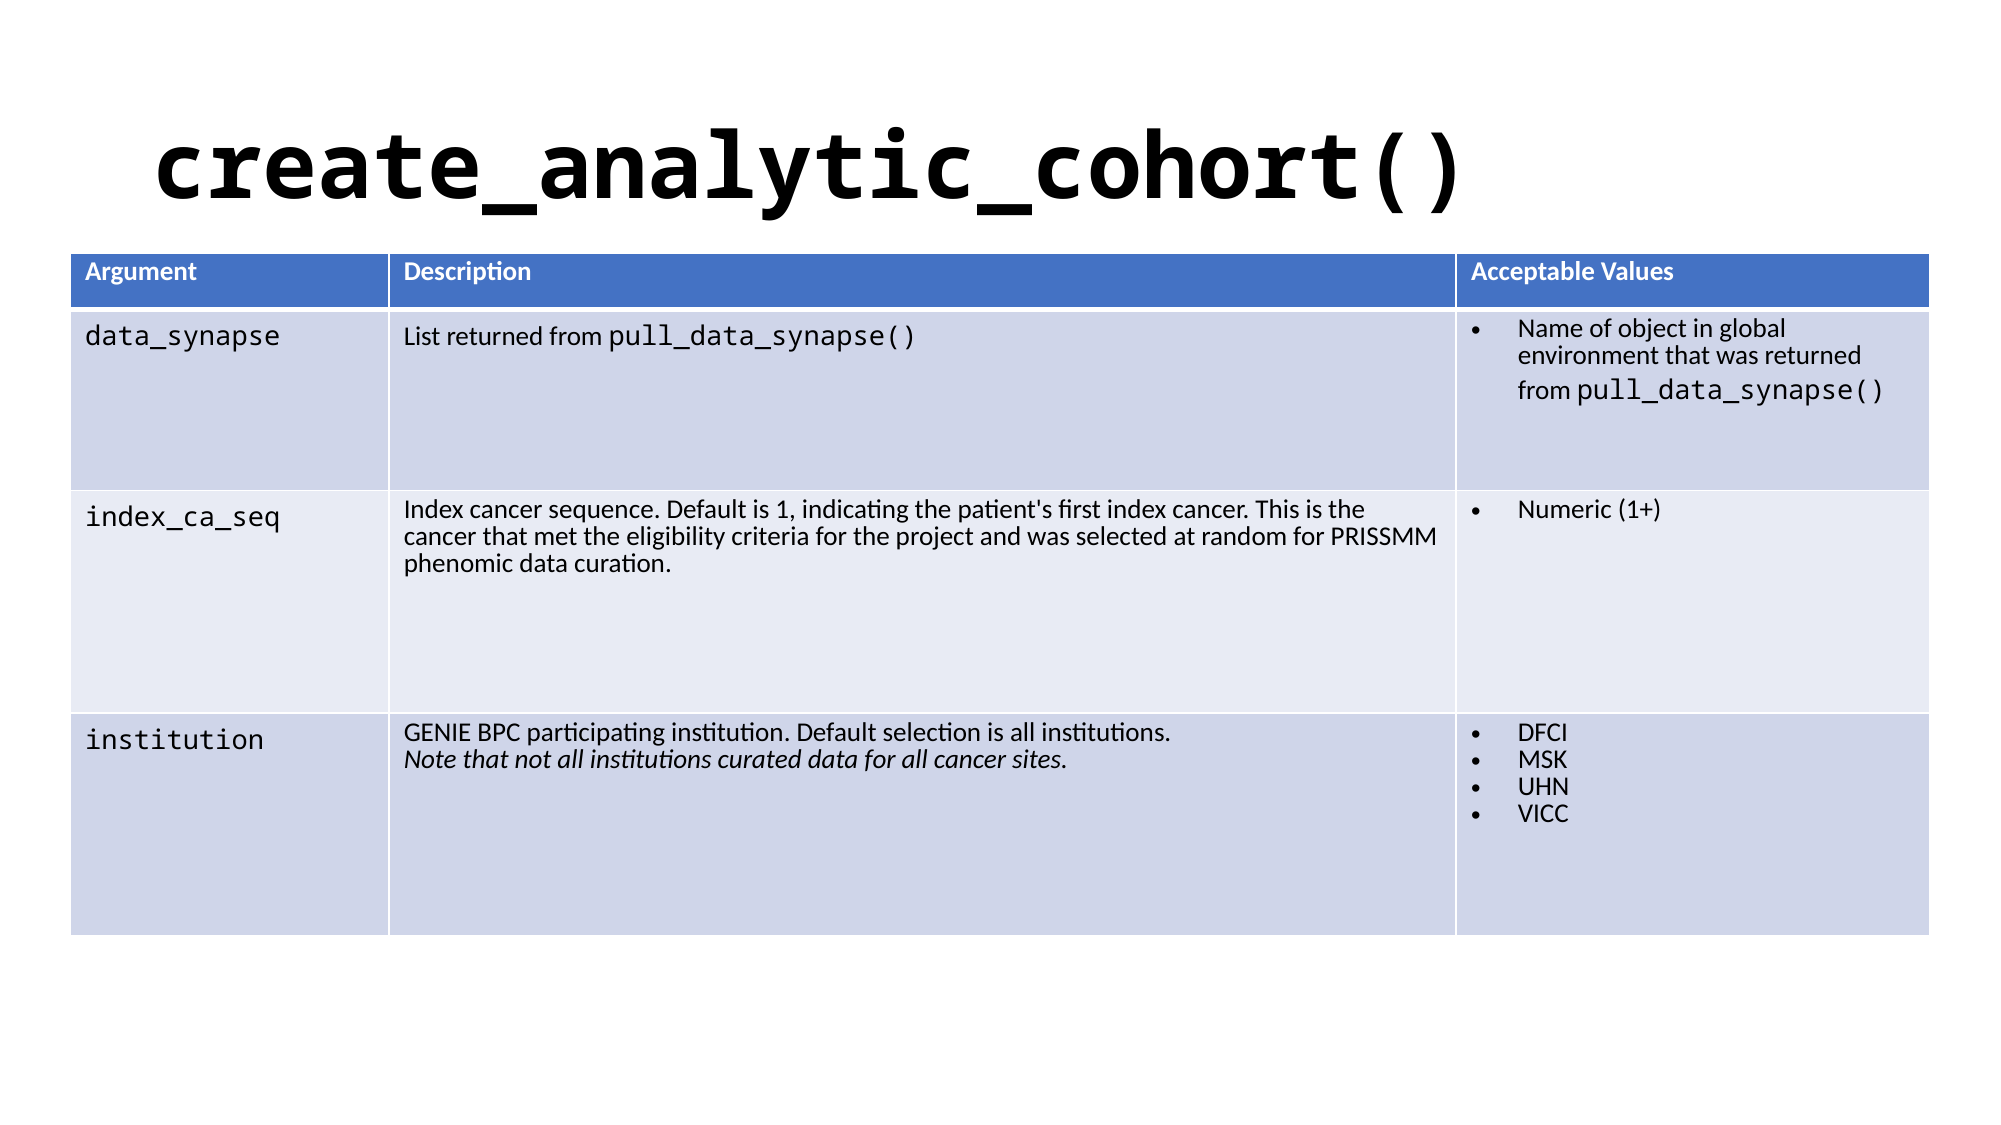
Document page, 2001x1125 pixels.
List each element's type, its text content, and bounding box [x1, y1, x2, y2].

table_cell index_ca_seq [71, 491, 388, 712]
table_header Acceptable Values [1457, 254, 1929, 307]
table_cell Name of object in global environment that was returned from pull_data_synapse() [1457, 312, 1929, 490]
table_cell GENIE BPC participating institution. Default selection is all institutions. Note that not all institutions curated data for all cancer sites. [390, 714, 1455, 935]
table_header Description [390, 254, 1455, 307]
table_cell Numeric (1+) [1457, 491, 1929, 712]
table_cell Index cancer sequence. Default is 1, indicating the patient's first index cancer. This is the cancer that met the eligibility criteria for the project and was selected at random for PRISSMM phenomic data curation. [390, 491, 1455, 712]
table_cell DFCI MSK UHN VICC [1457, 714, 1929, 935]
title create_analytic_cohort() [137, 59, 1863, 252]
table_header Argument [71, 254, 388, 307]
table_cell data_synapse [71, 312, 388, 490]
table_cell institution [71, 714, 388, 935]
table_cell List returned from pull_data_synapse() [390, 312, 1455, 490]
